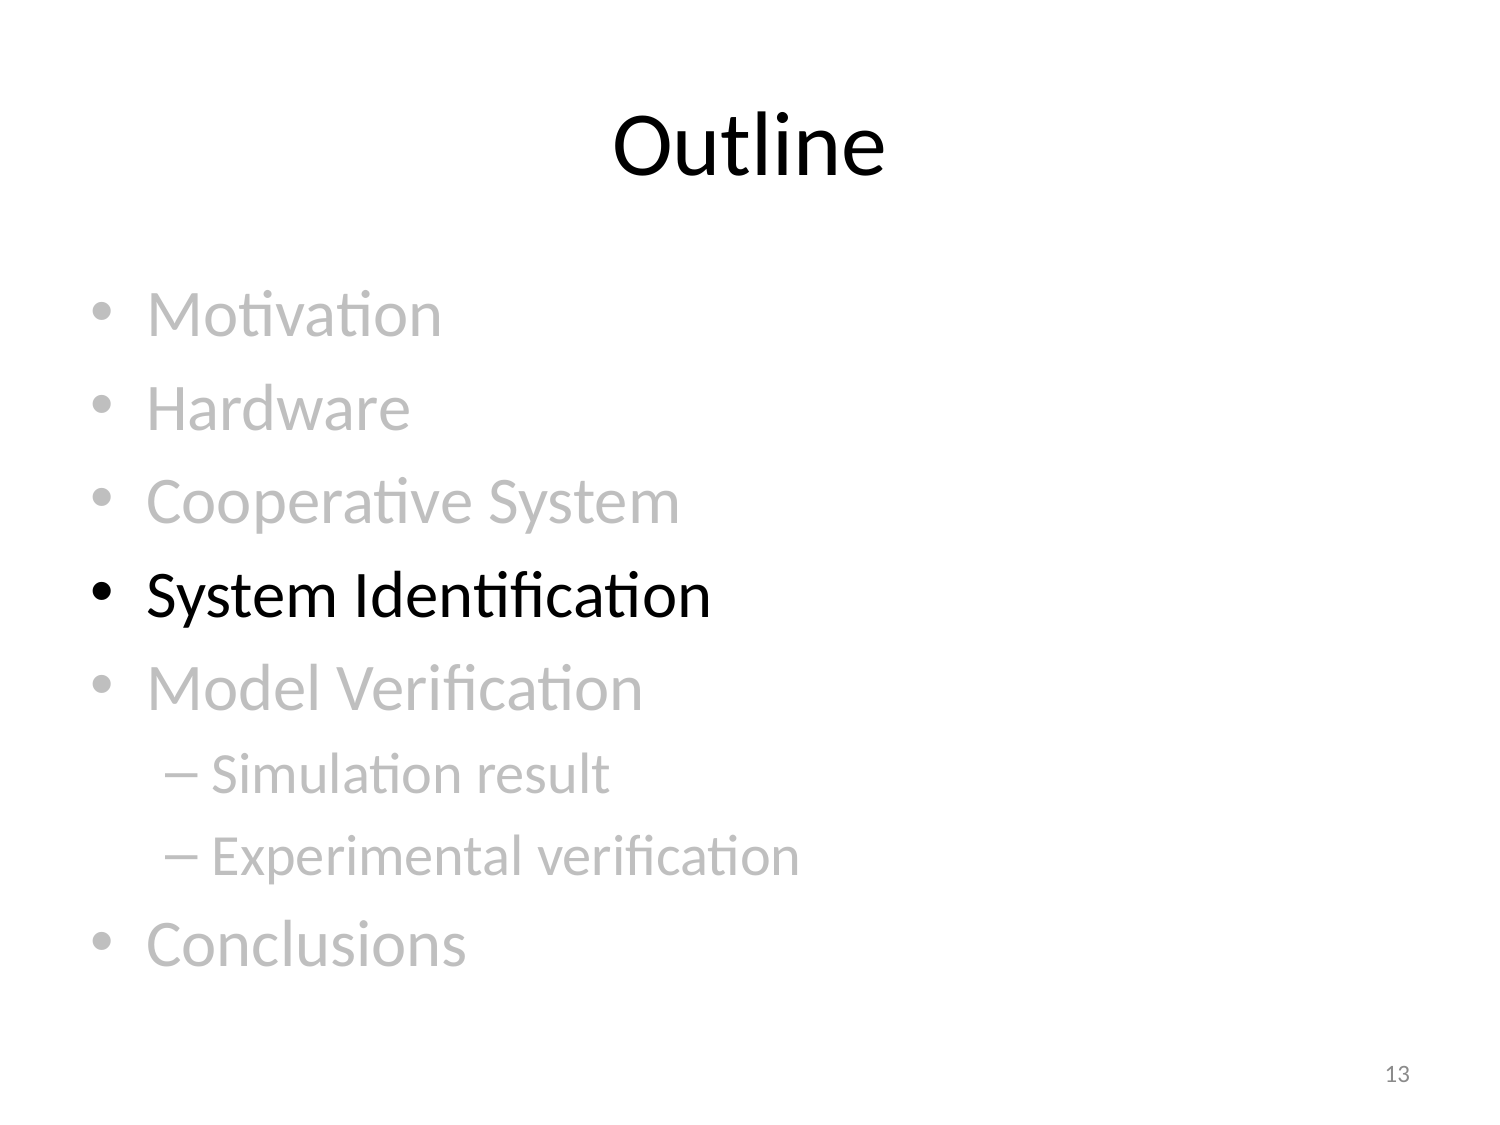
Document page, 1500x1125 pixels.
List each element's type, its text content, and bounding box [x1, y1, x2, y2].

list Motivation Hardware Cooperative System System Identification Model Verification Simulation result Experimental verification Conclusions [75, 262, 1425, 1005]
title Outline [75, 45, 1425, 233]
slide_number 13 [1074, 1042, 1425, 1103]
